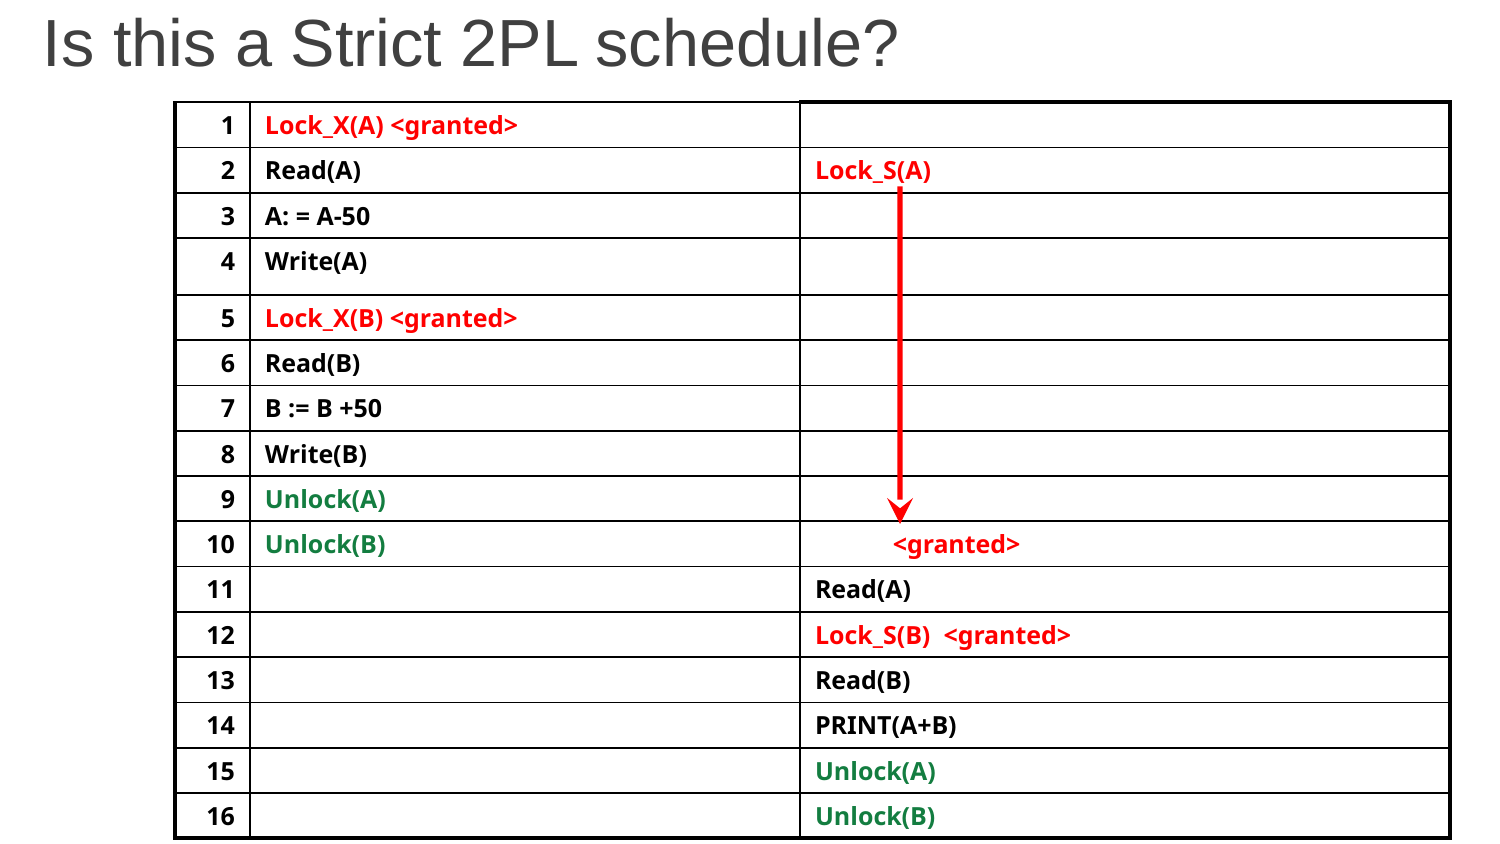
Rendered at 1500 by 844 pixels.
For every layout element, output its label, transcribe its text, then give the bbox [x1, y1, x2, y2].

table_cell Read(A) [801, 567, 1448, 611]
table_cell [251, 703, 799, 747]
table_cell 13 [177, 658, 249, 702]
table_cell Read(B) [801, 658, 1448, 702]
table_cell 15 [177, 749, 249, 792]
table_cell [801, 194, 899, 237]
table_header 1 [177, 103, 249, 147]
table_header Lock_X(A) <granted> [251, 103, 799, 147]
table_cell [801, 386, 899, 430]
table_cell [901, 296, 1448, 339]
table_cell 7 [177, 386, 249, 430]
table_cell B := B +50 [251, 386, 799, 430]
table_cell 14 [177, 703, 249, 747]
table_cell Lock_S(B) <granted> [801, 613, 1448, 656]
table_cell Read(A) [251, 148, 799, 192]
table_cell [901, 194, 1448, 237]
table_cell [251, 613, 799, 656]
table_header [801, 104, 1448, 147]
table_cell [251, 567, 799, 611]
table_cell [901, 386, 1448, 430]
text_box [889, 503, 911, 524]
table_cell A: = A-50 [251, 194, 799, 237]
table_cell [251, 794, 799, 836]
table_cell 10 [177, 522, 249, 566]
table_cell 6 [177, 341, 249, 385]
table_cell Lock_S(A) [801, 148, 1448, 192]
table_cell [901, 341, 1448, 385]
table_cell Write(A) [251, 239, 799, 294]
table_cell 3 [177, 194, 249, 237]
table_cell Unlock(A) [251, 477, 799, 520]
table_cell [801, 239, 899, 294]
table_cell 11 [177, 567, 249, 611]
table_cell 12 [177, 613, 249, 656]
table_cell 16 [177, 794, 249, 836]
table_cell 4 [177, 239, 249, 294]
table_cell Write(B) [251, 432, 799, 475]
table_cell Unlock(B) [251, 522, 799, 566]
table_cell [901, 239, 1448, 294]
table_cell Lock_X(B) <granted> [251, 296, 799, 339]
table_cell 9 [177, 477, 249, 520]
table_cell [251, 658, 799, 702]
table_cell 8 [177, 432, 249, 475]
table_cell <granted> [801, 522, 1448, 566]
table_cell Unlock(A) [801, 749, 1448, 792]
table_cell [801, 432, 899, 475]
table_cell [801, 477, 1448, 520]
table_cell PRINT(A+B) [801, 703, 1448, 747]
title Is this a Strict 2PL schedule? [27, 0, 1480, 110]
table_cell [251, 749, 799, 792]
table_cell 2 [177, 148, 249, 192]
table_cell [801, 341, 899, 385]
table_cell [801, 296, 899, 339]
table_cell [901, 432, 1448, 475]
table_cell Unlock(B) [801, 794, 1448, 836]
table_cell 5 [177, 296, 249, 339]
table_cell Read(B) [251, 341, 799, 385]
